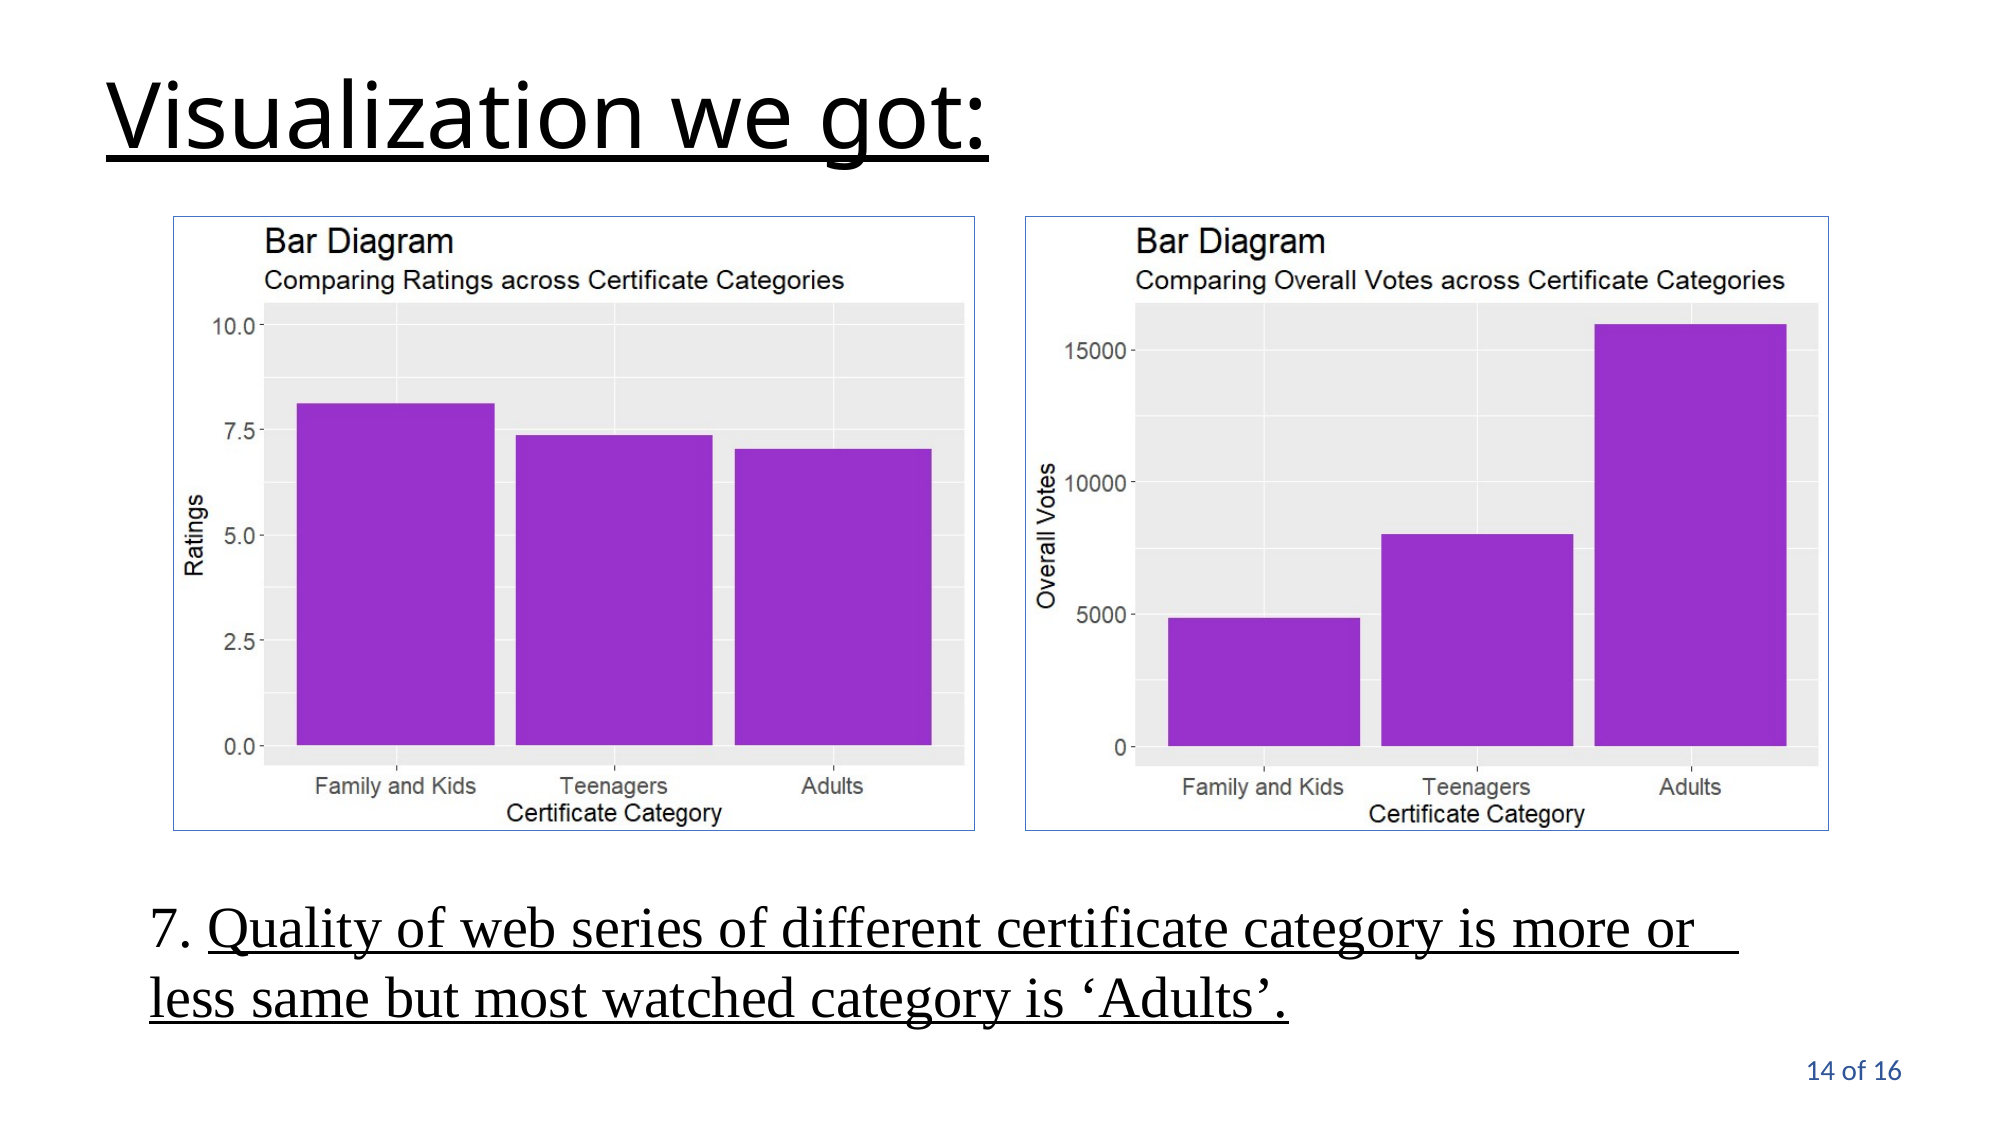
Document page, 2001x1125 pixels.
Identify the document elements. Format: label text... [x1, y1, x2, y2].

text_box 7. Quality of web series of different certificate category is more or less same but most watched category is ‘Adults’. [134, 881, 1771, 1037]
text_box Visualization we got: [91, 61, 1817, 201]
picture [1025, 216, 1829, 831]
picture [173, 216, 975, 831]
